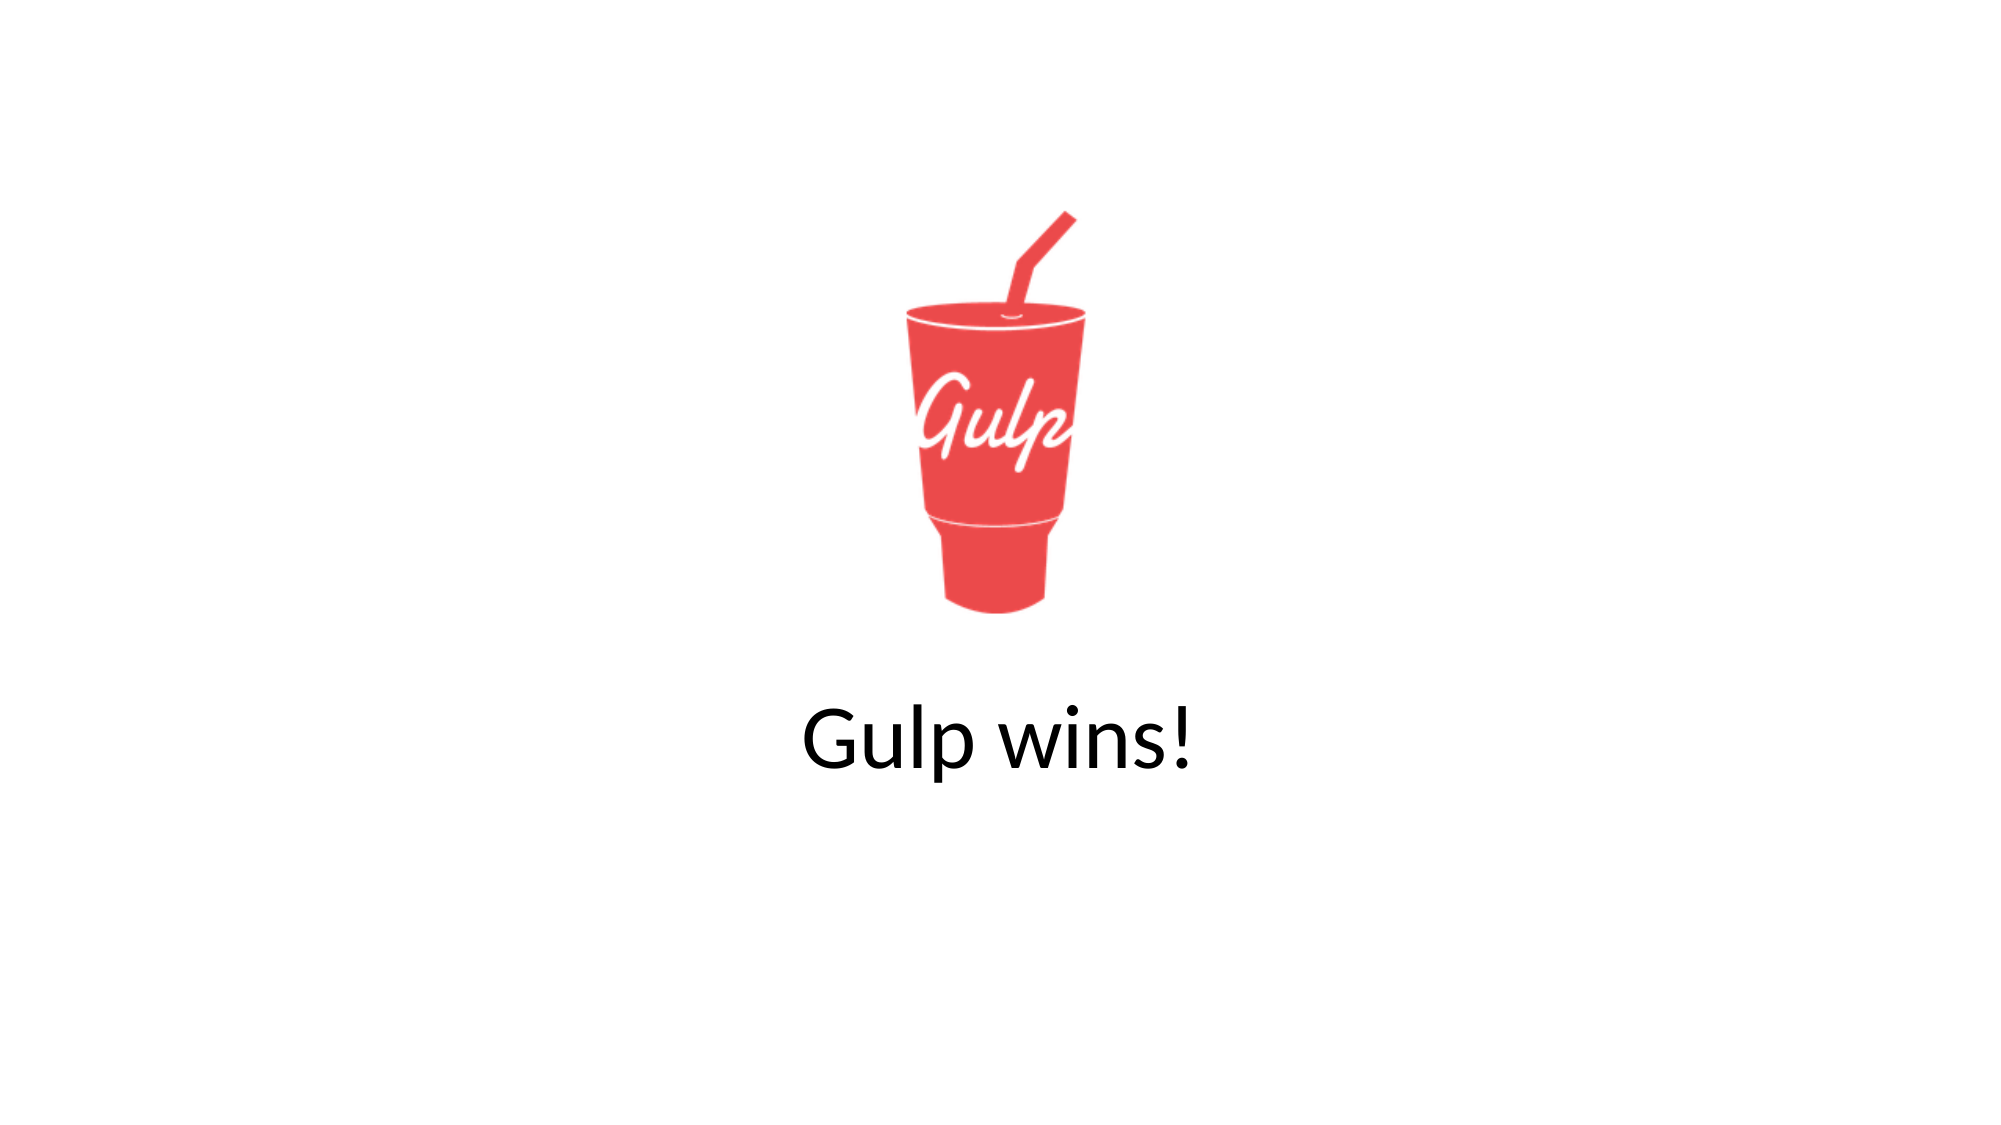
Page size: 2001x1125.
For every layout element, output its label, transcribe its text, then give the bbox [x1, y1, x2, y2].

picture [860, 191, 1139, 653]
list Gulp wins! [0, 681, 2000, 794]
